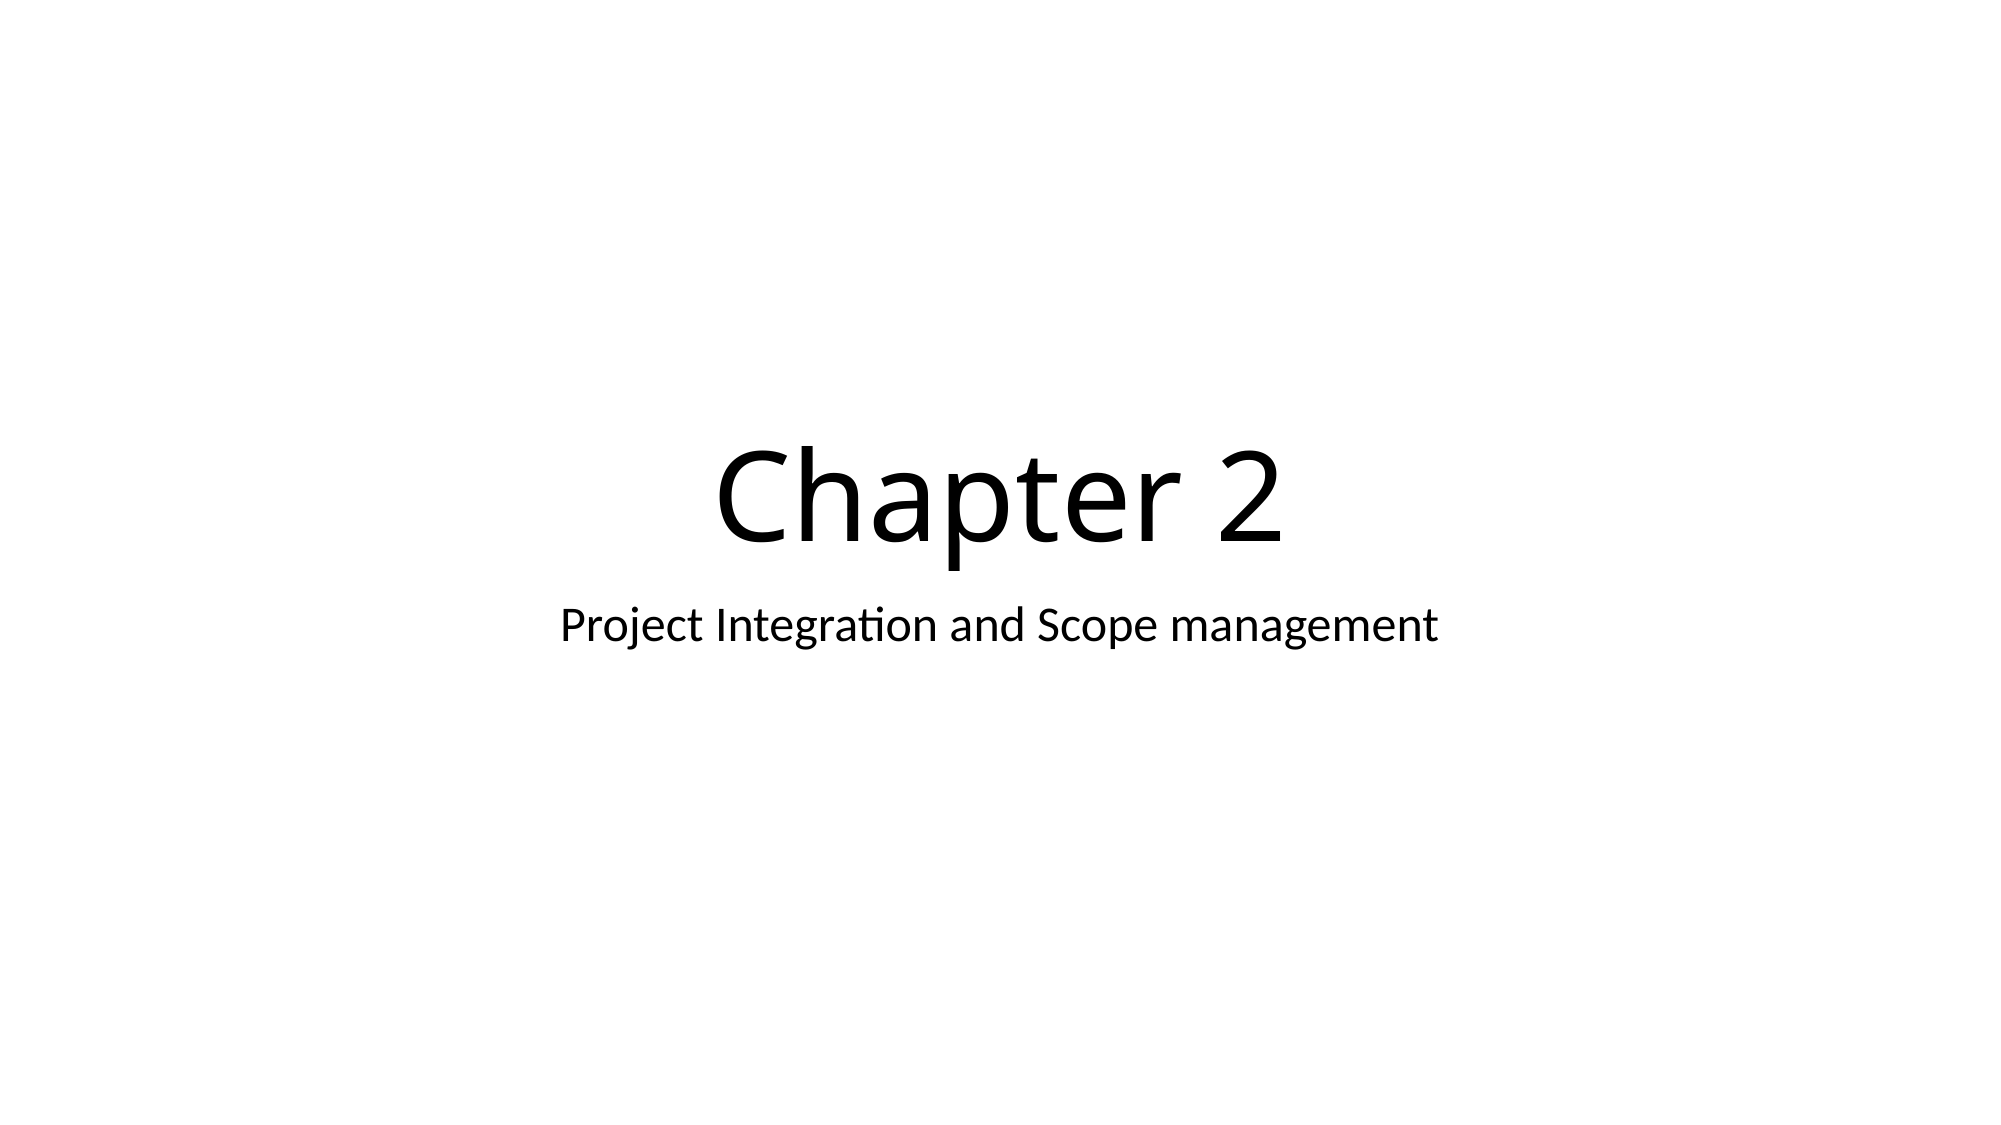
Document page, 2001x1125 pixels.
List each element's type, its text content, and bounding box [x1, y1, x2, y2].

title Chapter 2 [249, 184, 1750, 576]
subtitle Project Integration and Scope management [249, 590, 1750, 863]
